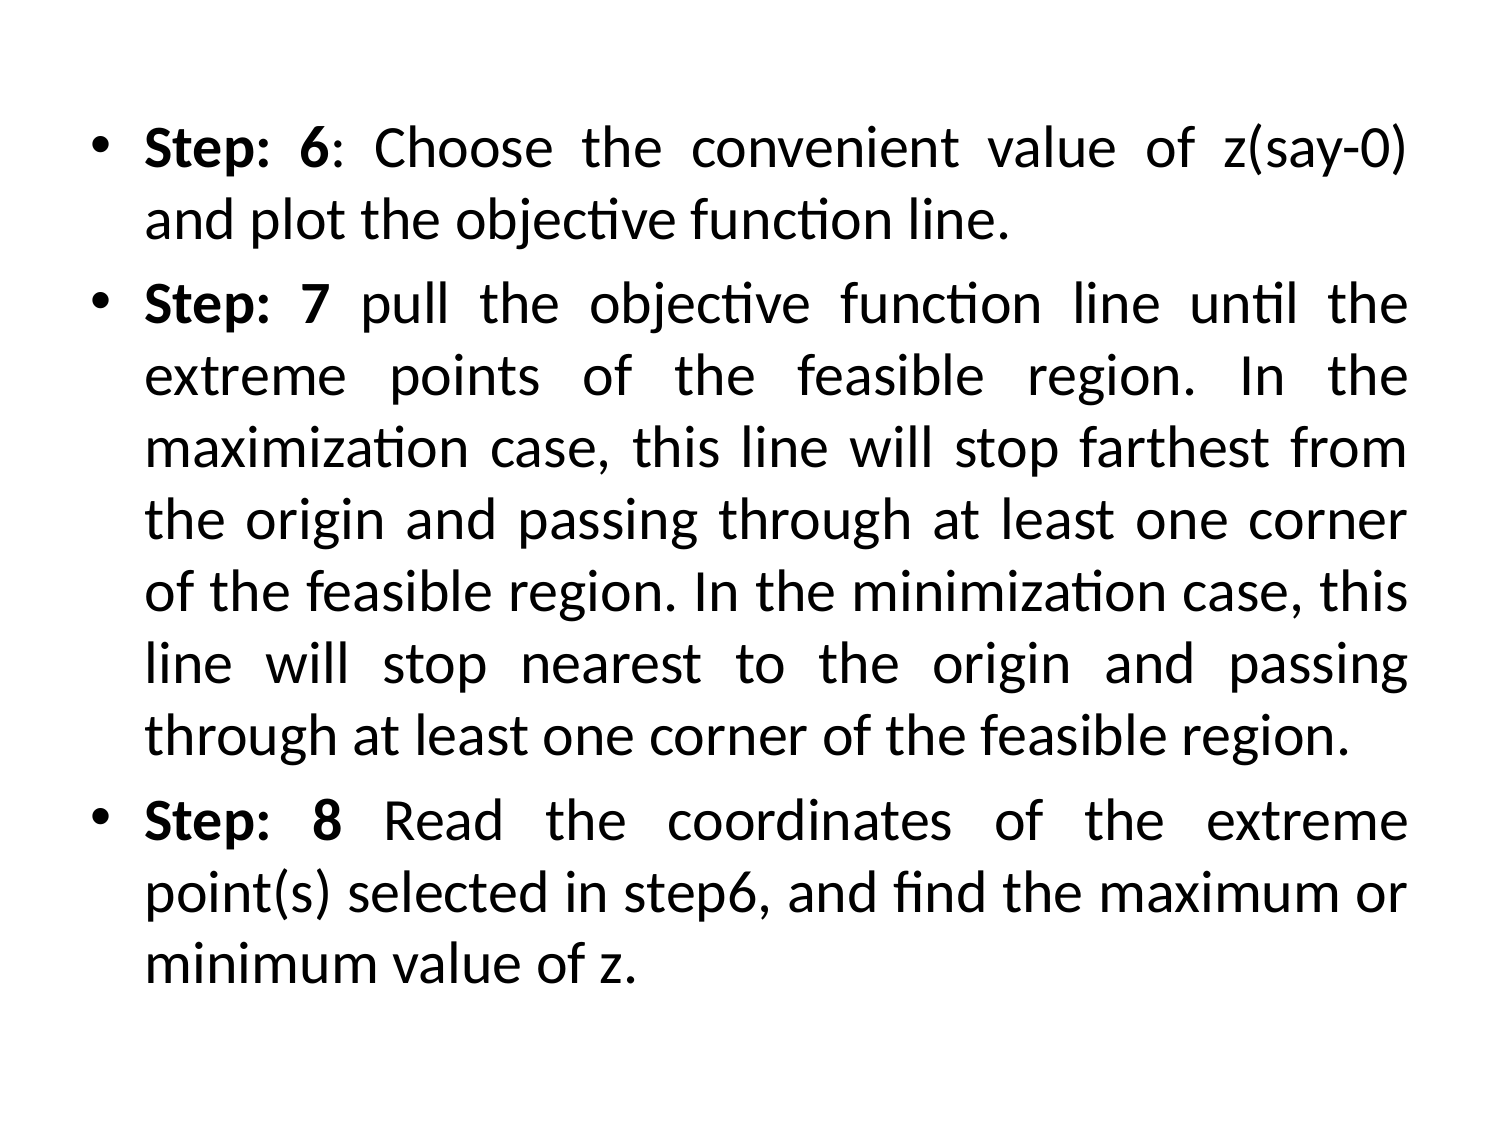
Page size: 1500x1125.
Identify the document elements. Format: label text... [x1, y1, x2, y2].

list Step: 6: Choose the convenient value of z(say-0) and plot the objective function line. Step: 7 pull the objective function line until the extreme points of the feasible region. In the maximization case, this line will stop farthest from the origin and passing through at least one corner of the feasible region. In the minimization case, this line will stop nearest to the origin and passing through at least one corner of the feasible region. Step: 8 Read the coordinates of the extreme point(s) selected in step6, and find the maximum or minimum value of z. [75, 99, 1425, 1005]
